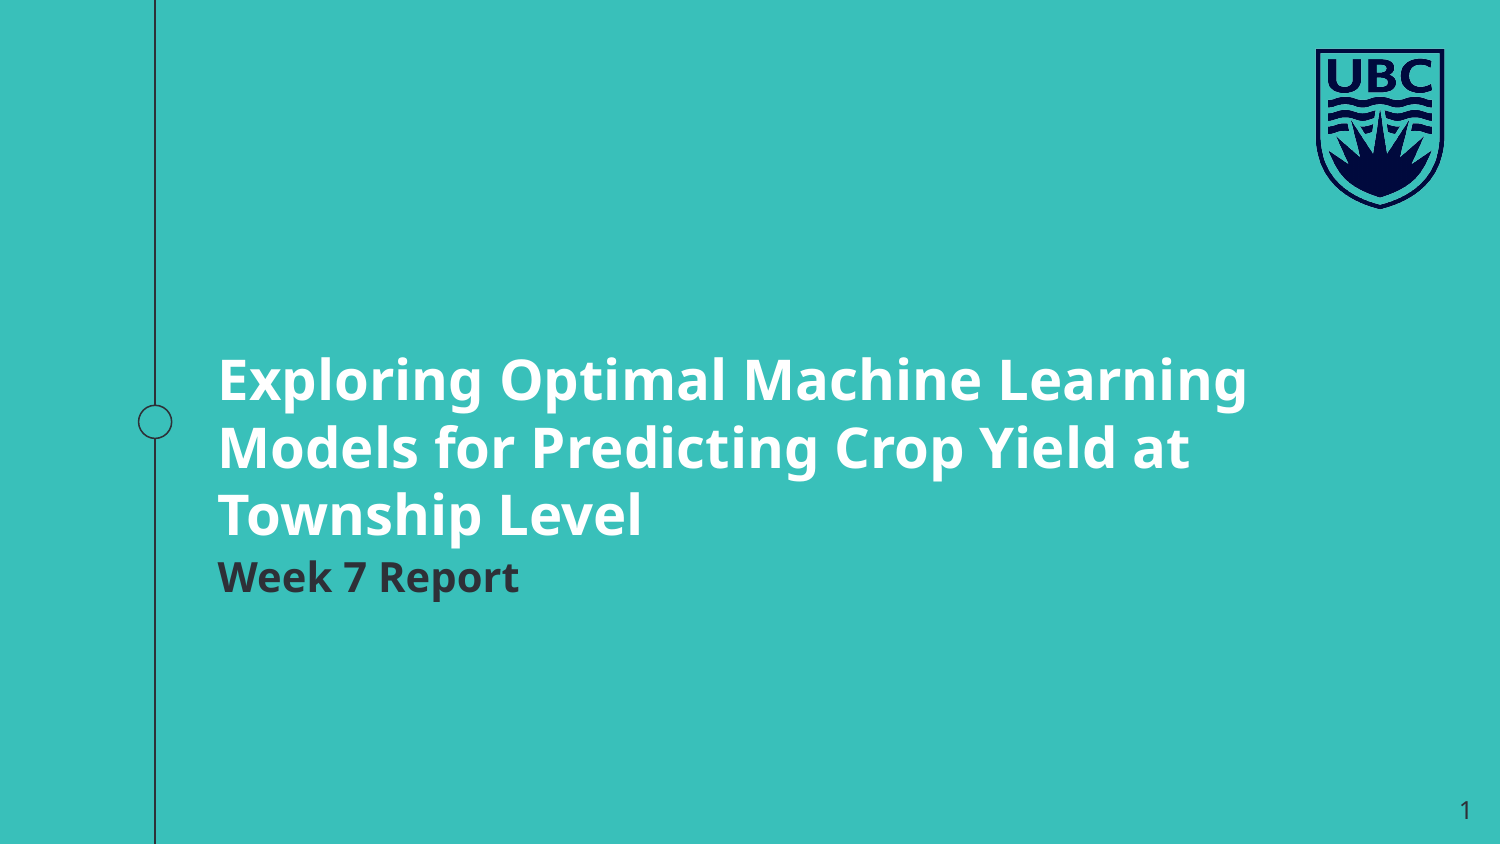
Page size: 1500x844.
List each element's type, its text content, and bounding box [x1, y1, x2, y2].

list Exploring Optimal Machine Learning Models for Predicting Crop Yield at Township Level [202, 329, 1475, 580]
slide_number 1 [1398, 779, 1489, 832]
picture [1285, 42, 1475, 216]
title Week 7 Report [202, 580, 676, 616]
